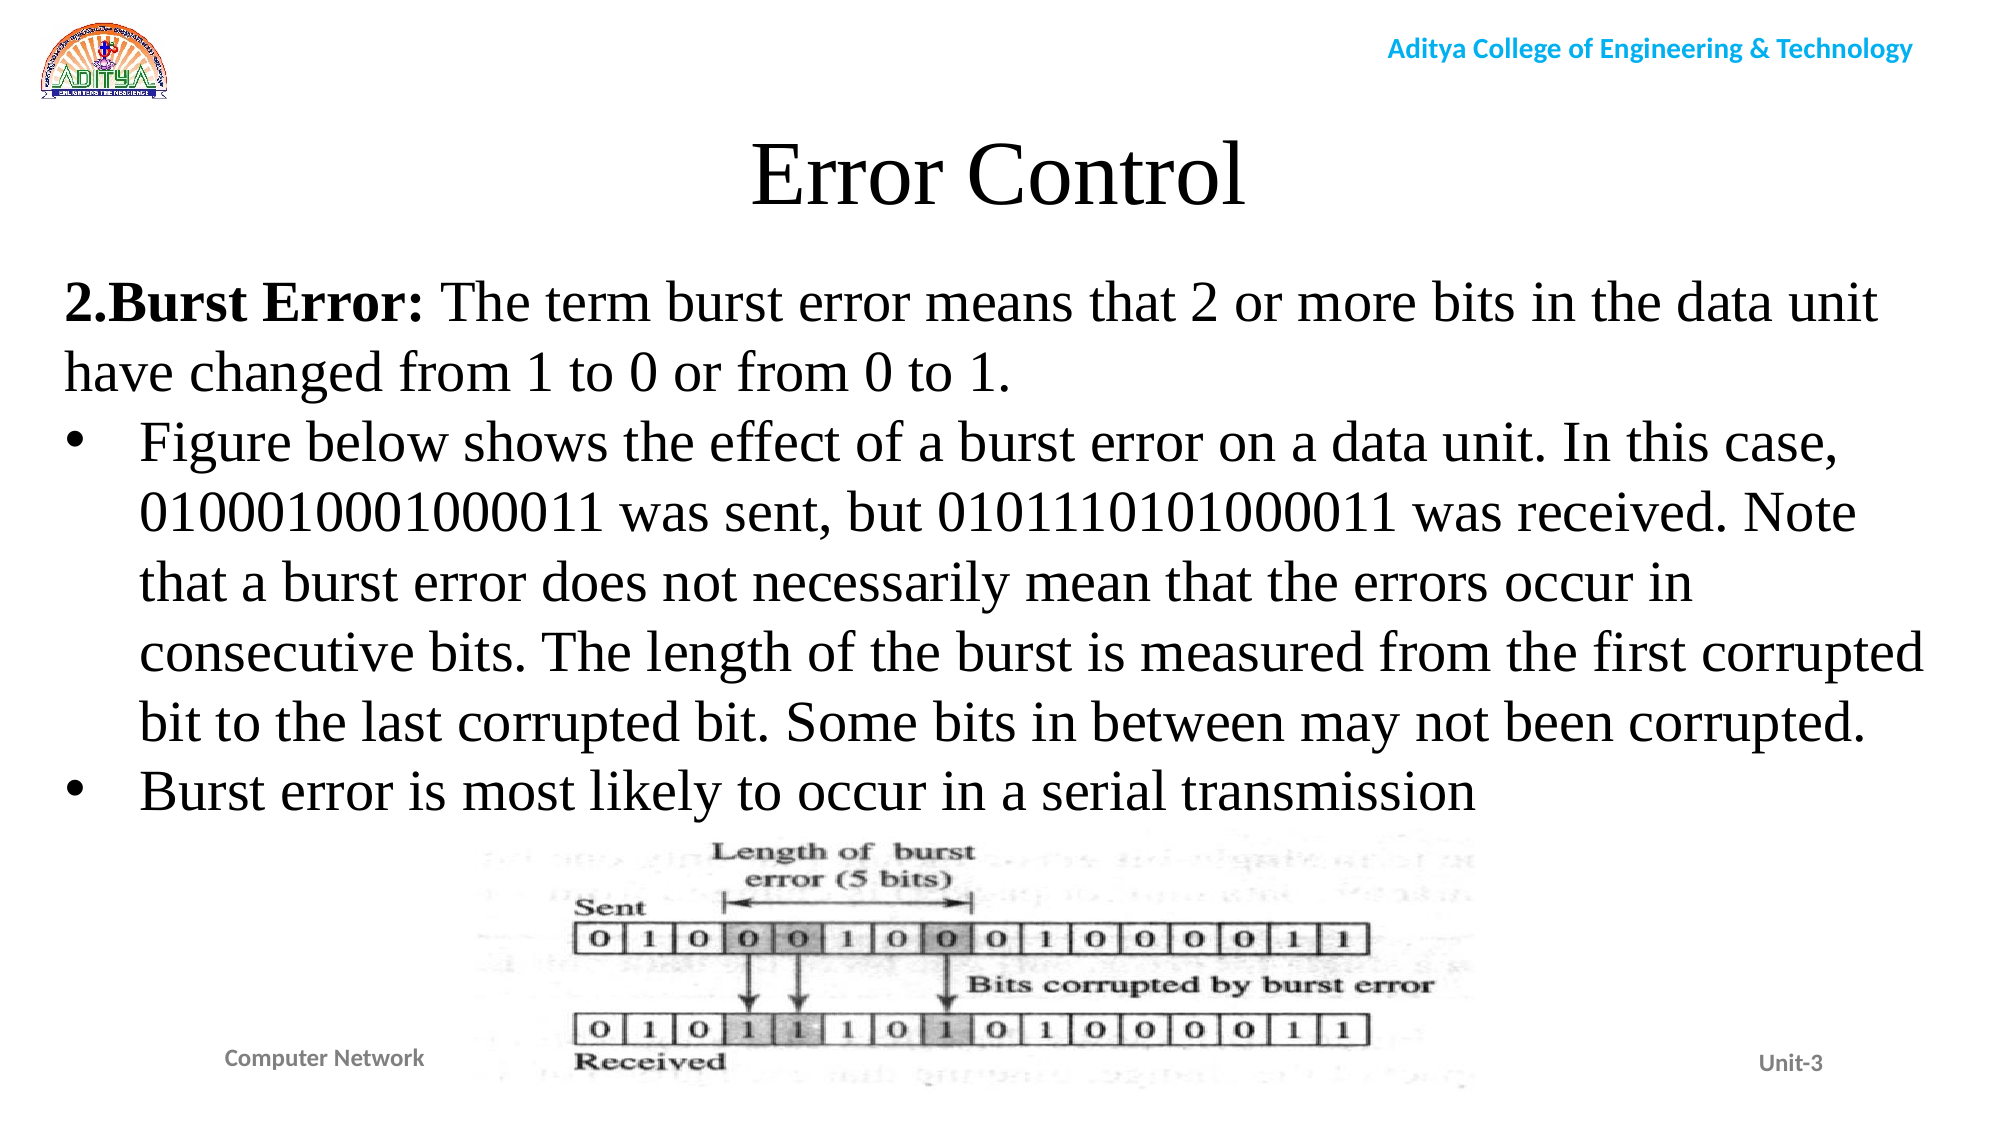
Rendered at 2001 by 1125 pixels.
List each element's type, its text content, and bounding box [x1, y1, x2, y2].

picture [125, 1031, 461, 1113]
picture [39, 22, 168, 99]
text_box Unit-3 [1743, 1031, 1861, 1091]
picture [474, 828, 1476, 1092]
text_box 2.Burst Error: The term burst error means that 2 or more bits in the data unit have changed from 1 to 0 or from 0 to 1. Figure below shows the effect of a burst error on a data unit. In this case, 0100010001000011 was sent, but 0101110101000011 was received. Note that a burst error does not necessarily mean that the errors occur in consecutive bits. The length of the burst is measured from the first corrupted bit to the last corrupted bit. Some bits in between may not been corrupted. Burst error is most likely to occur in a serial transmission [49, 256, 1963, 1031]
text_box Error Control [132, 105, 1866, 231]
